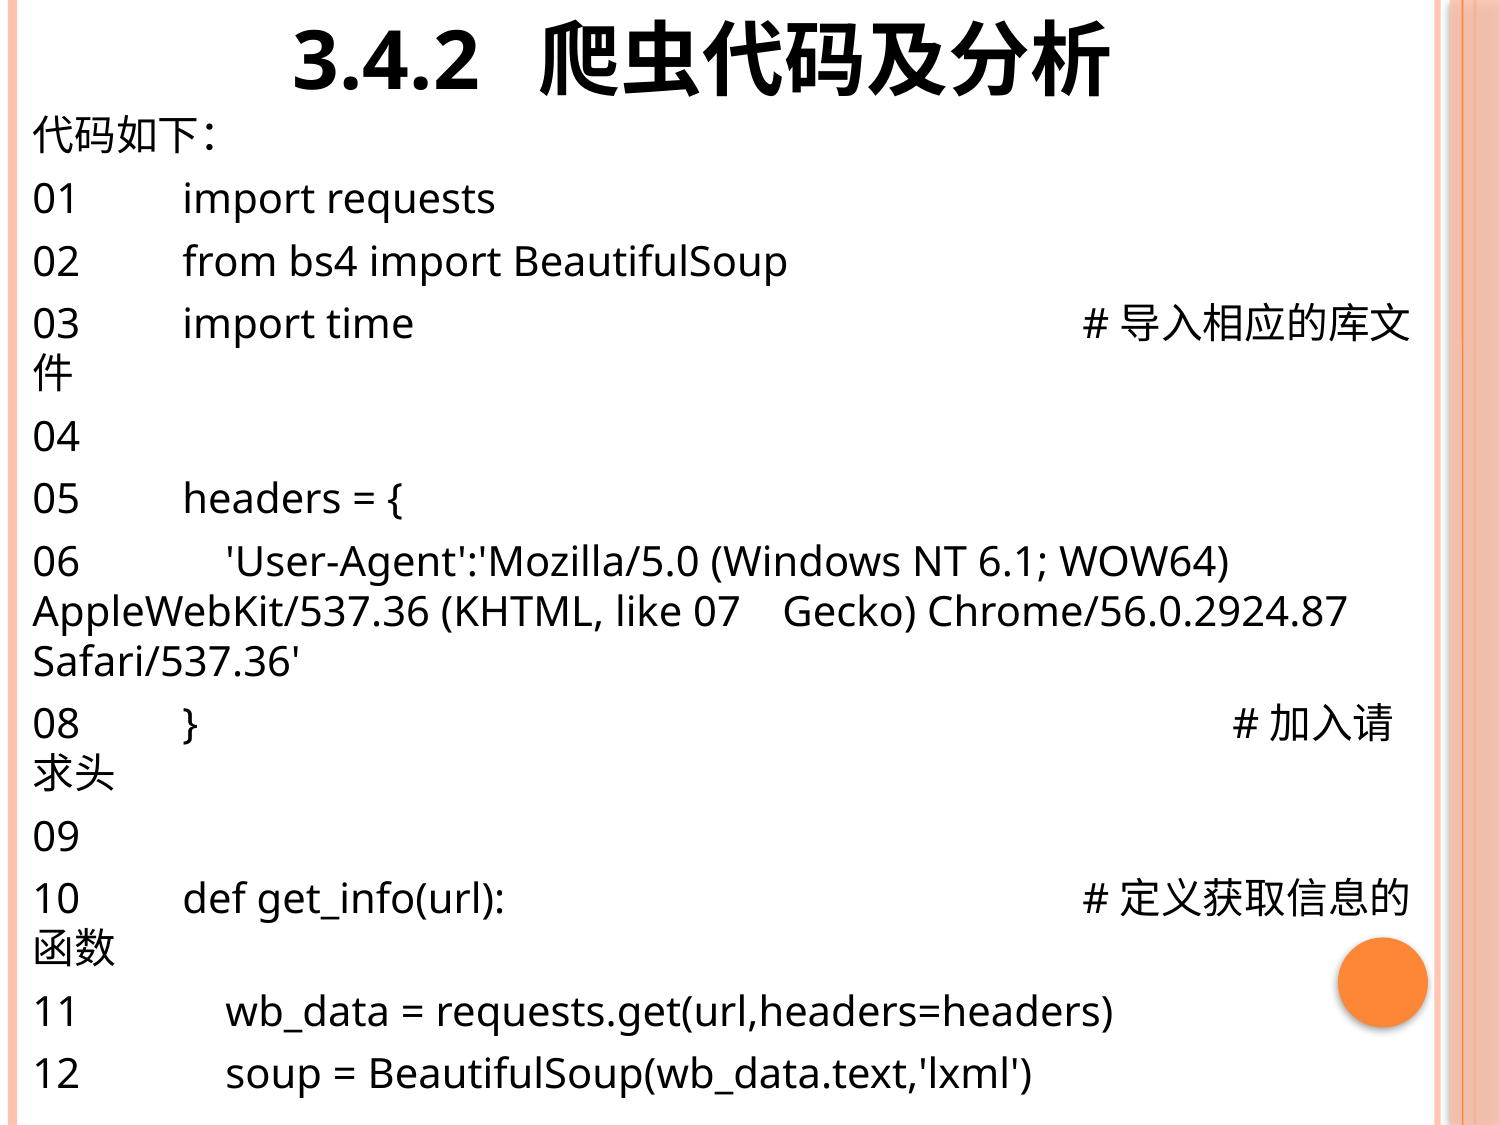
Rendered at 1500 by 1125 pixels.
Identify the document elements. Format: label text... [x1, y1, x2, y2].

list 代码如下： 01 import requests 02 from bs4 import BeautifulSoup 03 import time #导入相应的库文件 04 05 headers = { 06 'User-Agent':'Mozilla/5.0 (Windows NT 6.1; WOW64) AppleWebKit/537.36 (KHTML, like 07 Gecko) Chrome/56.0.2924.87 Safari/537.36' 08 } #加入请求头 09 10 def get_info(url): #定义获取信息的函数 11 wb_data = requests.get(url,headers=headers) 12 soup = BeautifulSoup(wb_data.text,'lxml') [17, 101, 1447, 1125]
title 3.4.2 爬虫代码及分析 [64, 0, 1341, 101]
